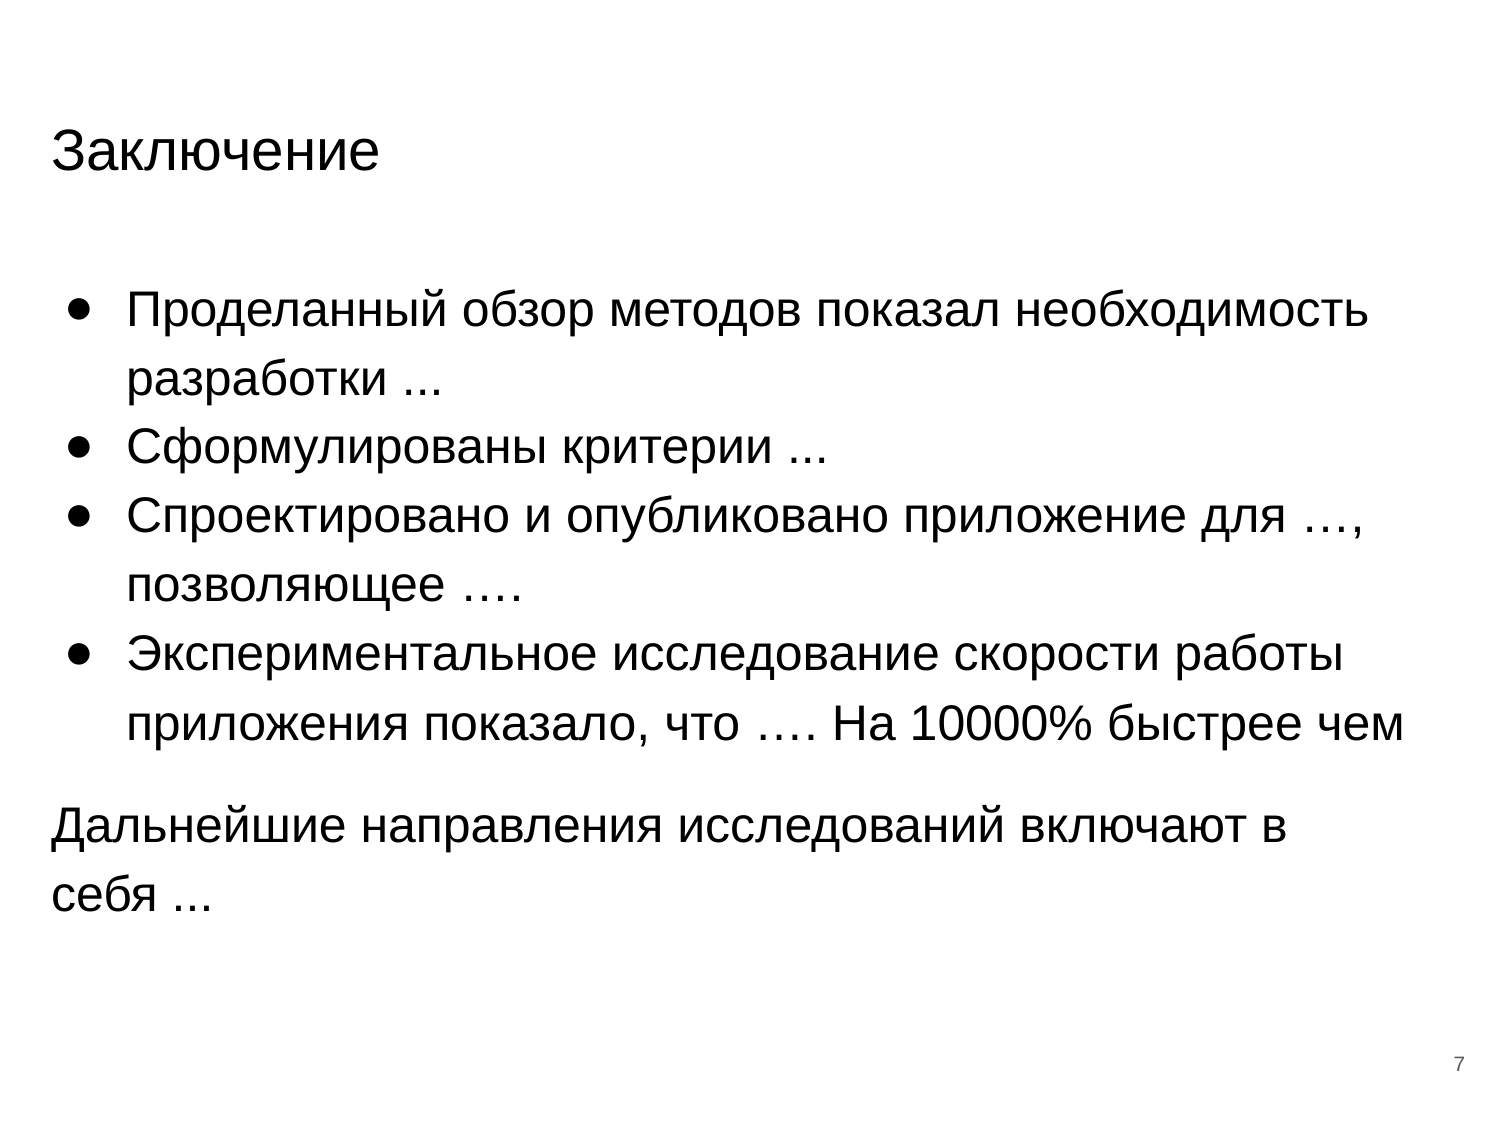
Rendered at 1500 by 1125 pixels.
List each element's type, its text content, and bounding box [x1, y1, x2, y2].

title Заключение [51, 97, 1449, 223]
slide_number ‹#› [1389, 1019, 1480, 1106]
list Проделанный обзор методов показал необходимость разработки ... Сформулированы критерии ... Спроектировано и опубликовано приложение для …, позволяющее …. Экспериментальное исследование скорости работы приложения показало, что …. На 10000% быстрее чем Дальнейшие направления исследований включают в себя ... [51, 252, 1449, 1000]
